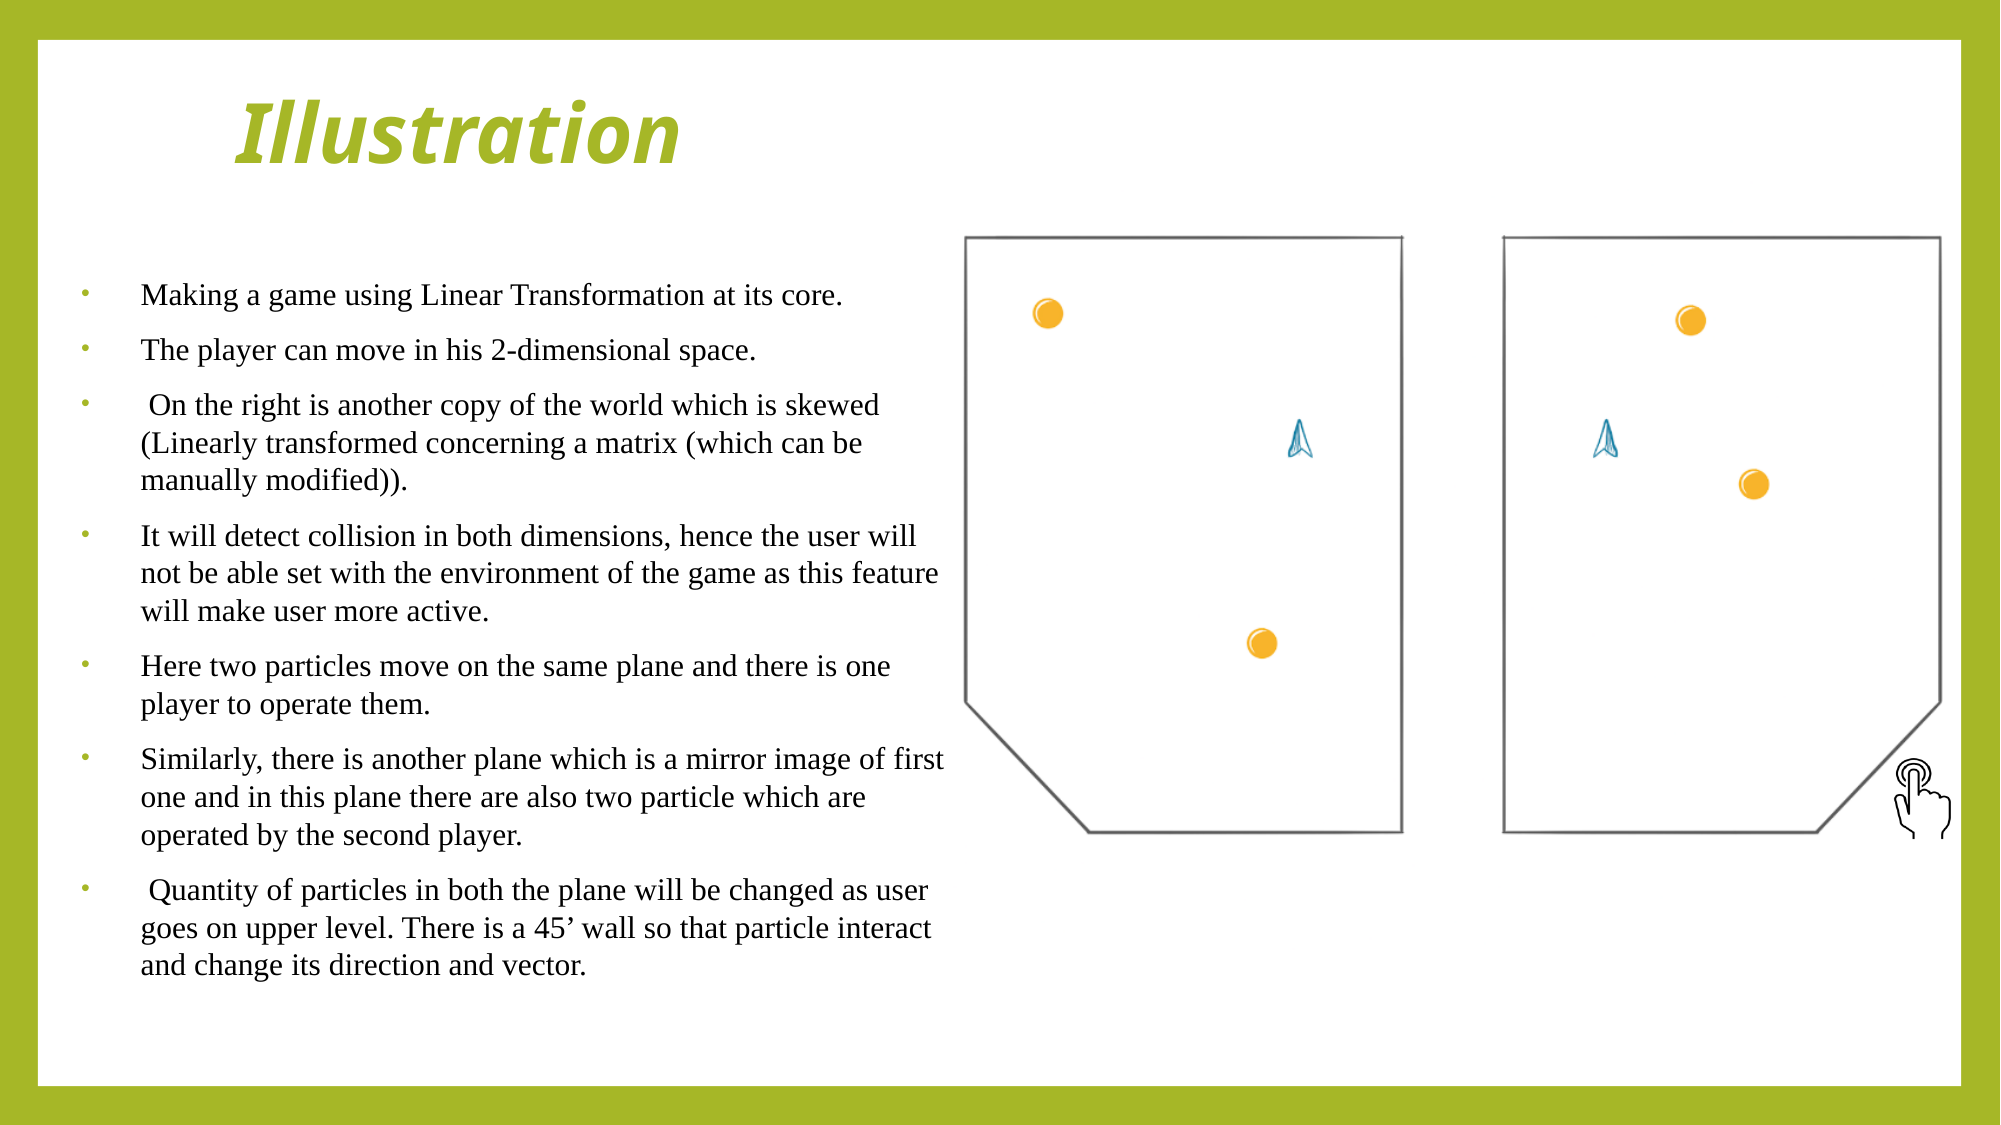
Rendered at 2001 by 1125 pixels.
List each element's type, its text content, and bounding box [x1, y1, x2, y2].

text_box Illustration [137, 75, 783, 189]
picture [952, 168, 1975, 957]
text_box Making a game using Linear Transformation at its core. The player can move in his 2-dimensional space. On the right is another copy of the world which is skewed (Linearly transformed concerning a matrix (which can be manually modified)). It will detect collision in both dimensions, hence the user will not be able set with the environment of the game as this feature will make user more active. Here two particles move on the same plane and there is one player to operate them. Similarly, there is another plane which is a mirror image of first one and in this plane there are also two particle which are operated by the second player. Quantity of particles in both the plane will be changed as user goes on upper level. There is a 45’ wall so that particle interact and change its direction and vector. [65, 265, 972, 997]
